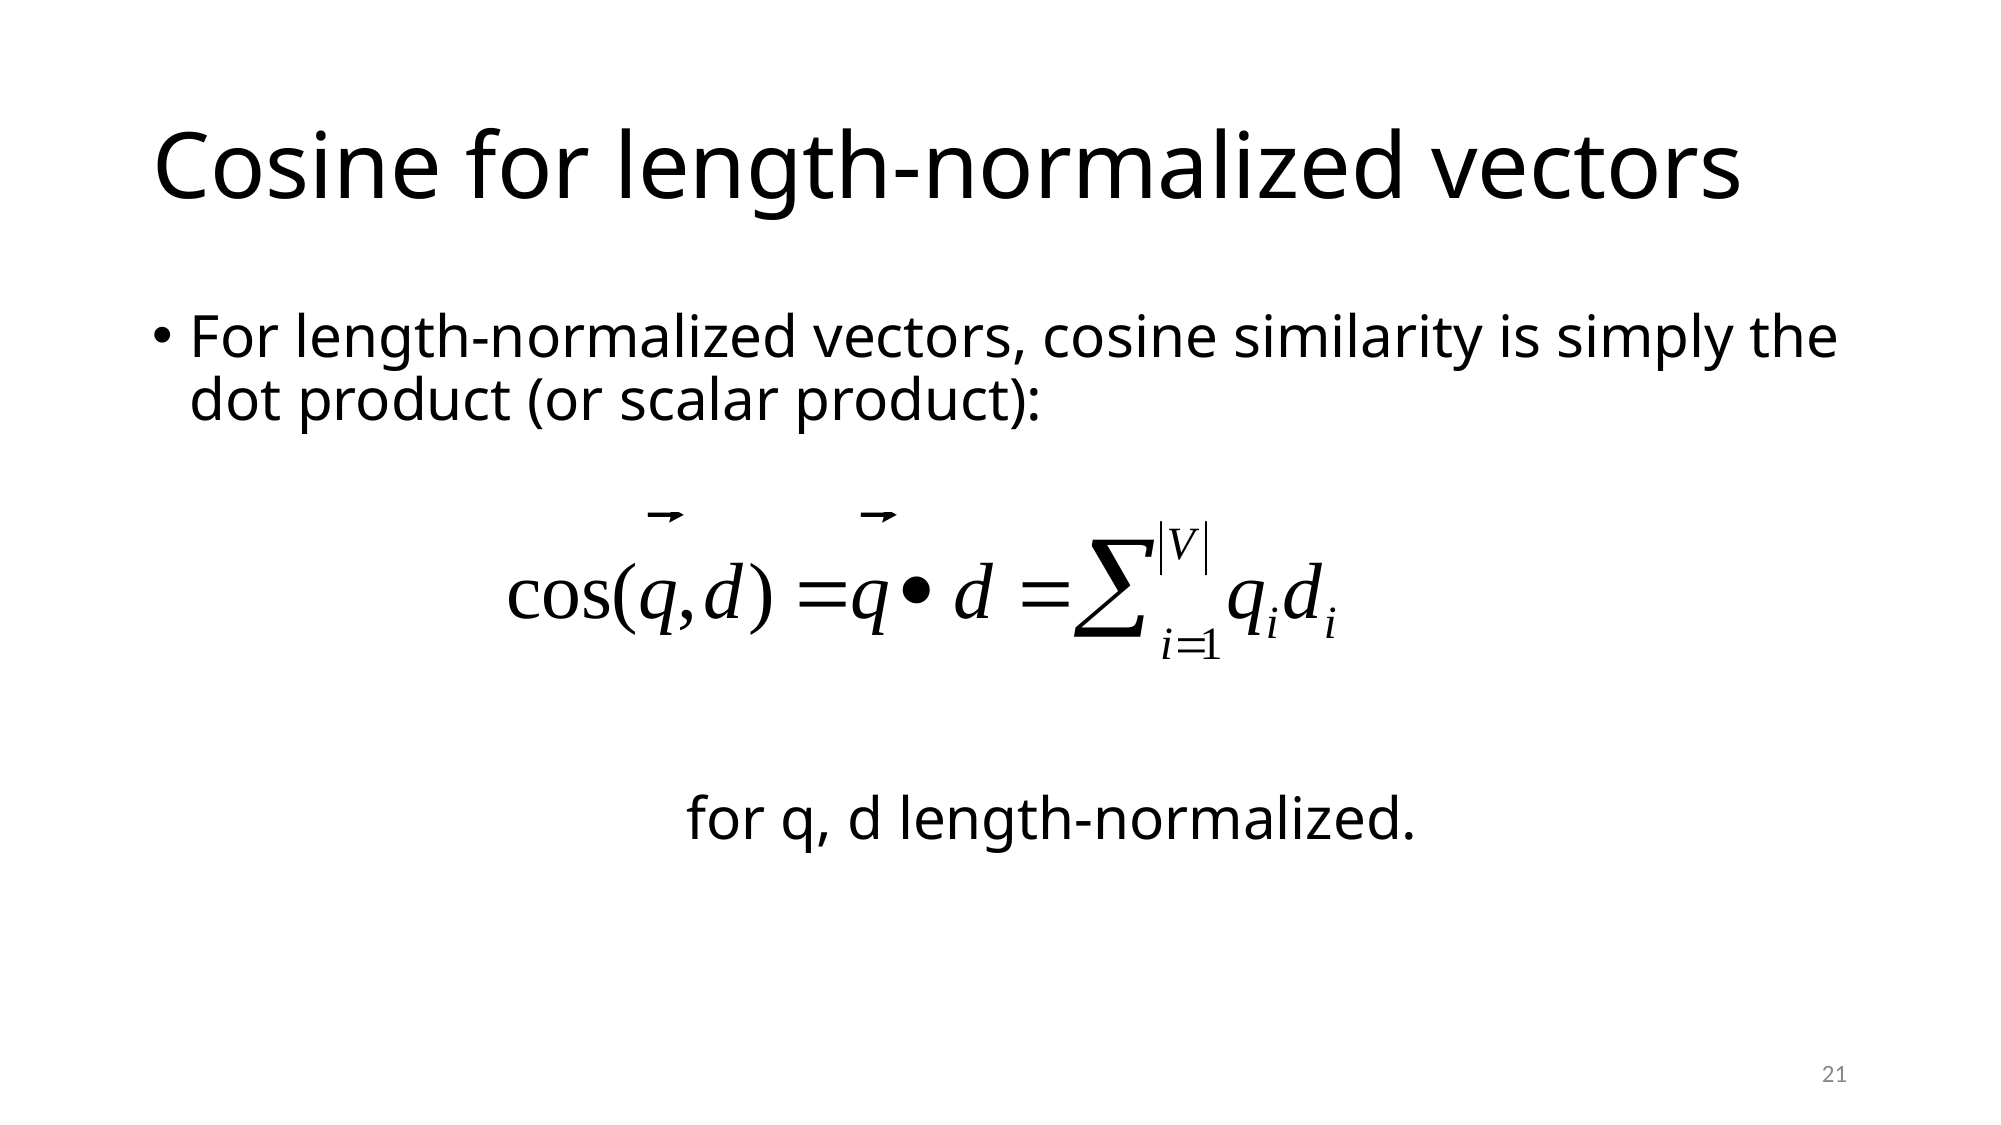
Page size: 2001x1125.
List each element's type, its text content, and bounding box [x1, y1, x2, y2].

slide_number 21 [1412, 1042, 1863, 1103]
title Cosine for length-normalized vectors [137, 59, 1863, 278]
list For length-normalized vectors, cosine similarity is simply the dot product (or scalar product): for q, d length-normalized. [137, 299, 1863, 1014]
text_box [496, 512, 1350, 672]
